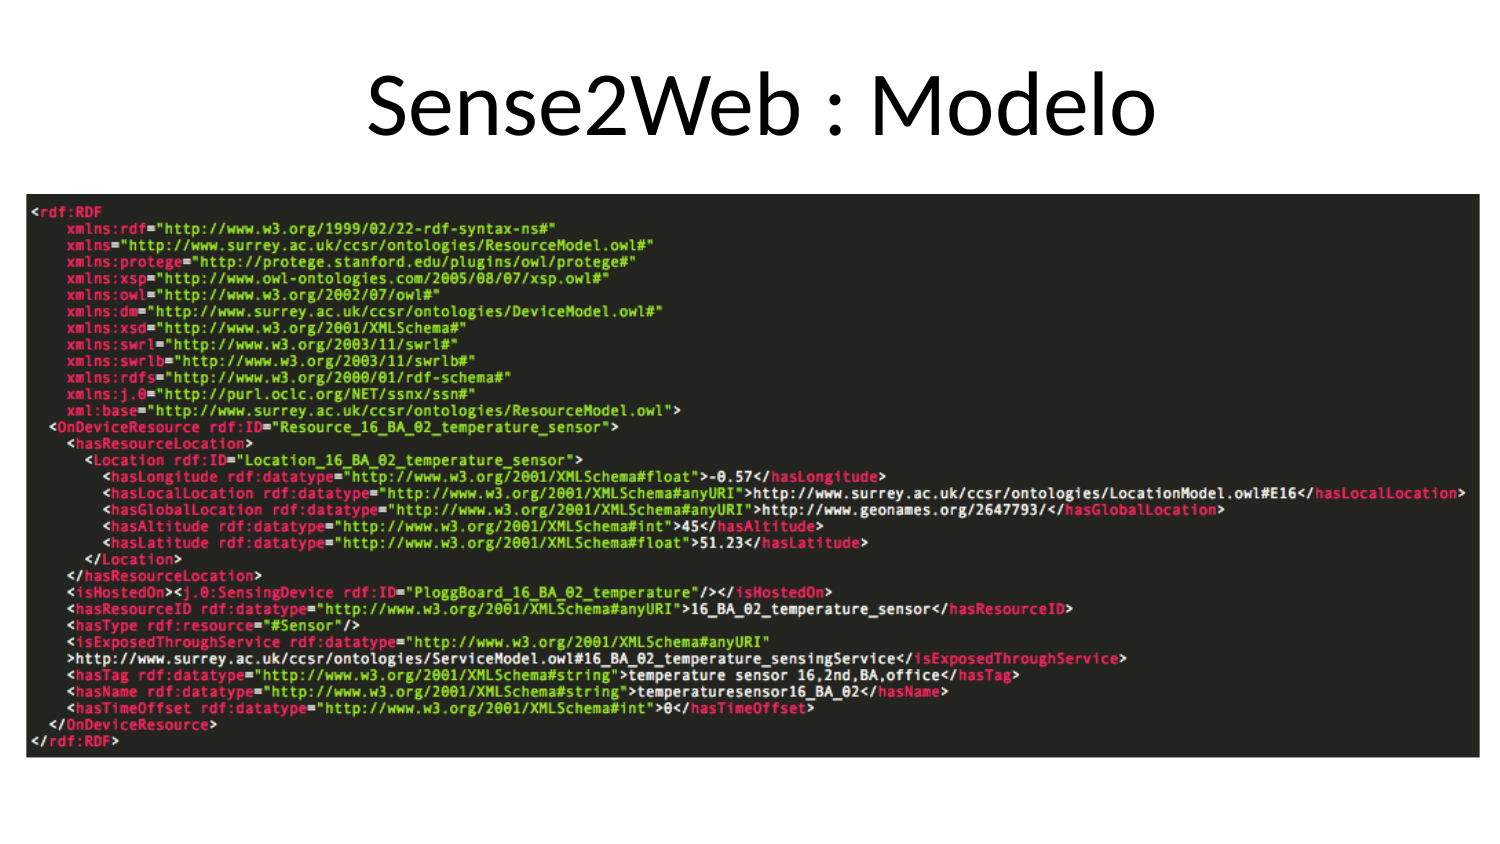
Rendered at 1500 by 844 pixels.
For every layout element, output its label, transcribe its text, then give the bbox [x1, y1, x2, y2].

picture [26, 194, 1480, 758]
title Sense2Web : Modelo [88, 42, 1438, 169]
